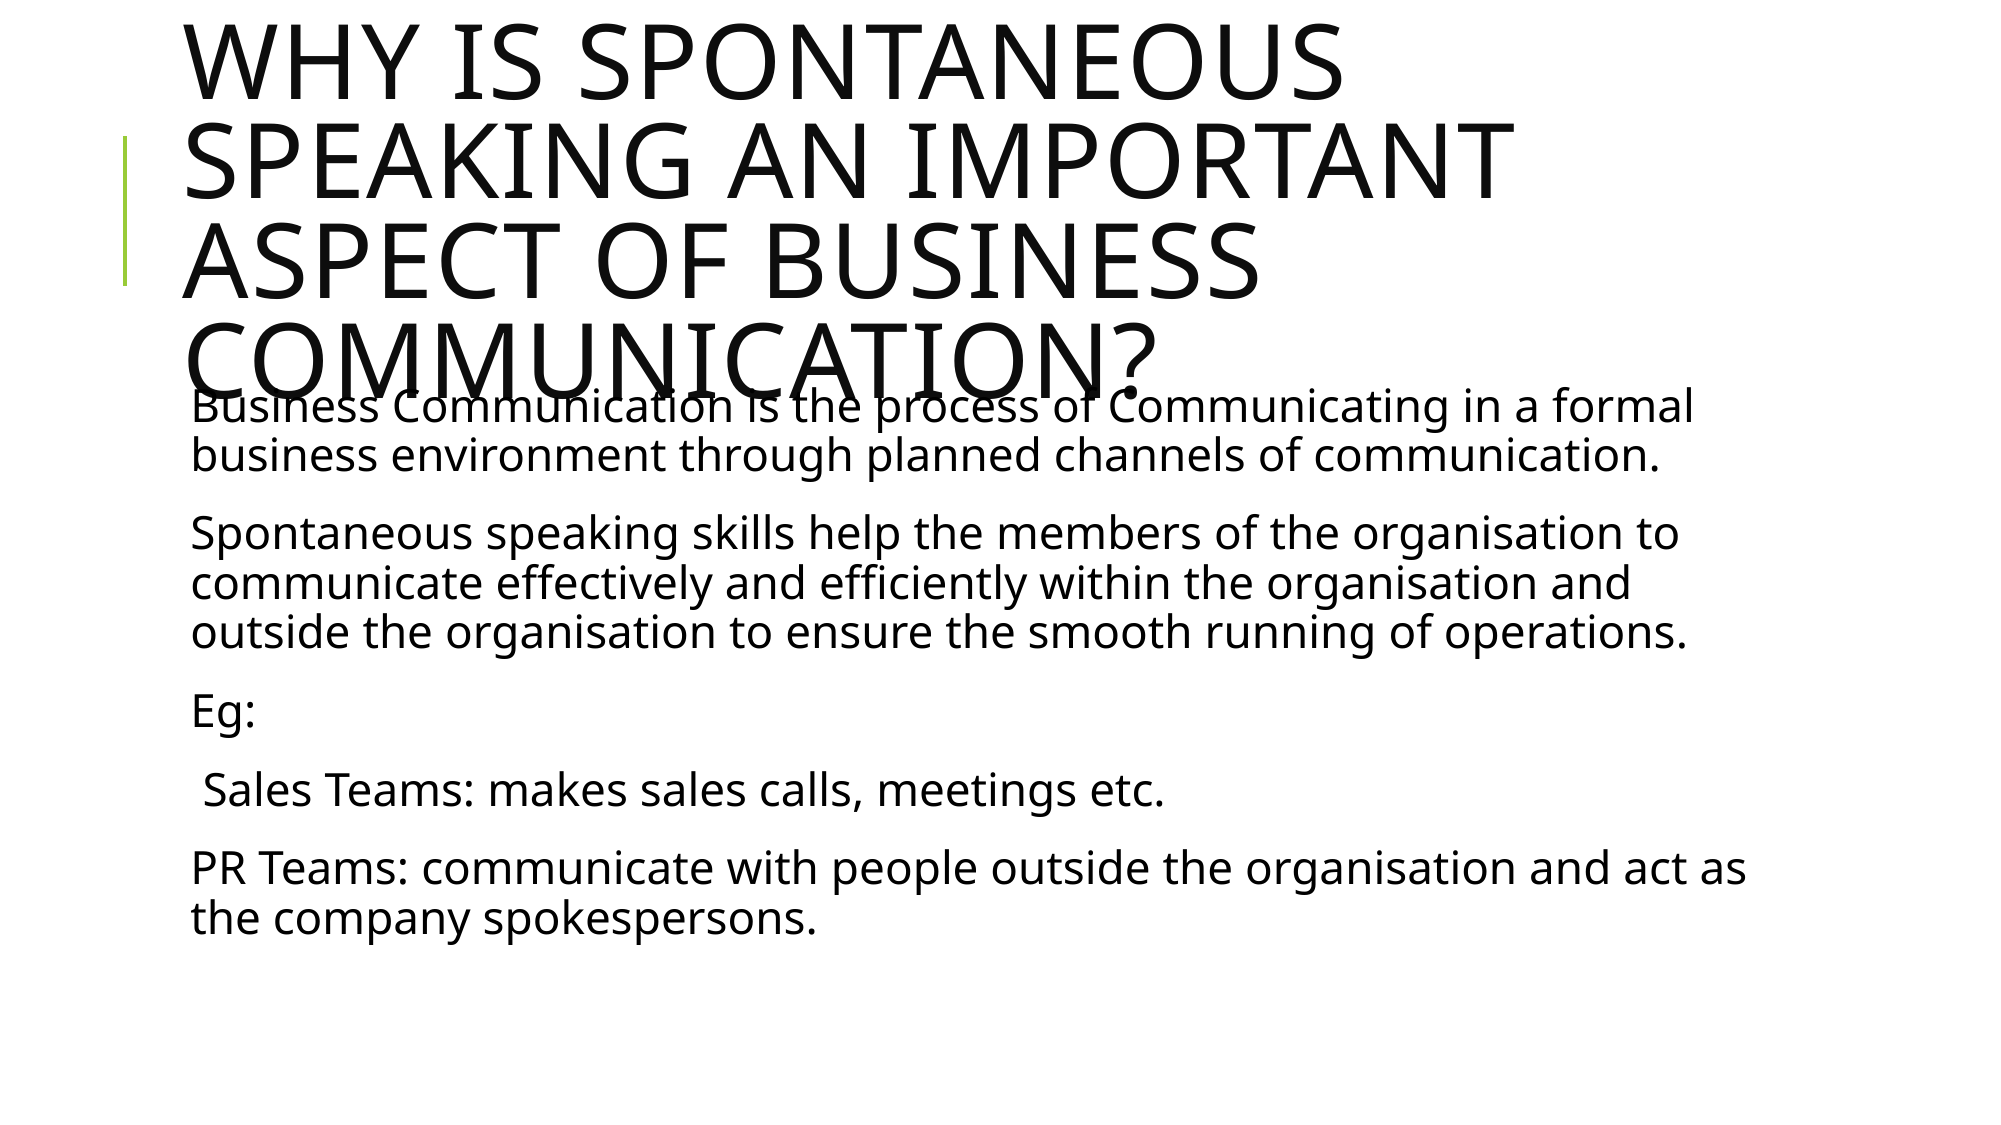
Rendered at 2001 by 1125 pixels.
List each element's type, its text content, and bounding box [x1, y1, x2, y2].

title Why is spontaneous speaking an important aspect of business communication? [168, 96, 1763, 342]
list Business Communication is the process of Communicating in a formal business environment through planned channels of communication. Spontaneous speaking skills help the members of the organisation to communicate effectively and efficiently within the organisation and outside the organisation to ensure the smooth running of operations. Eg: Sales Teams: makes sales calls, meetings etc. PR Teams: communicate with people outside the organisation and act as the company spokespersons. [168, 375, 1763, 1035]
